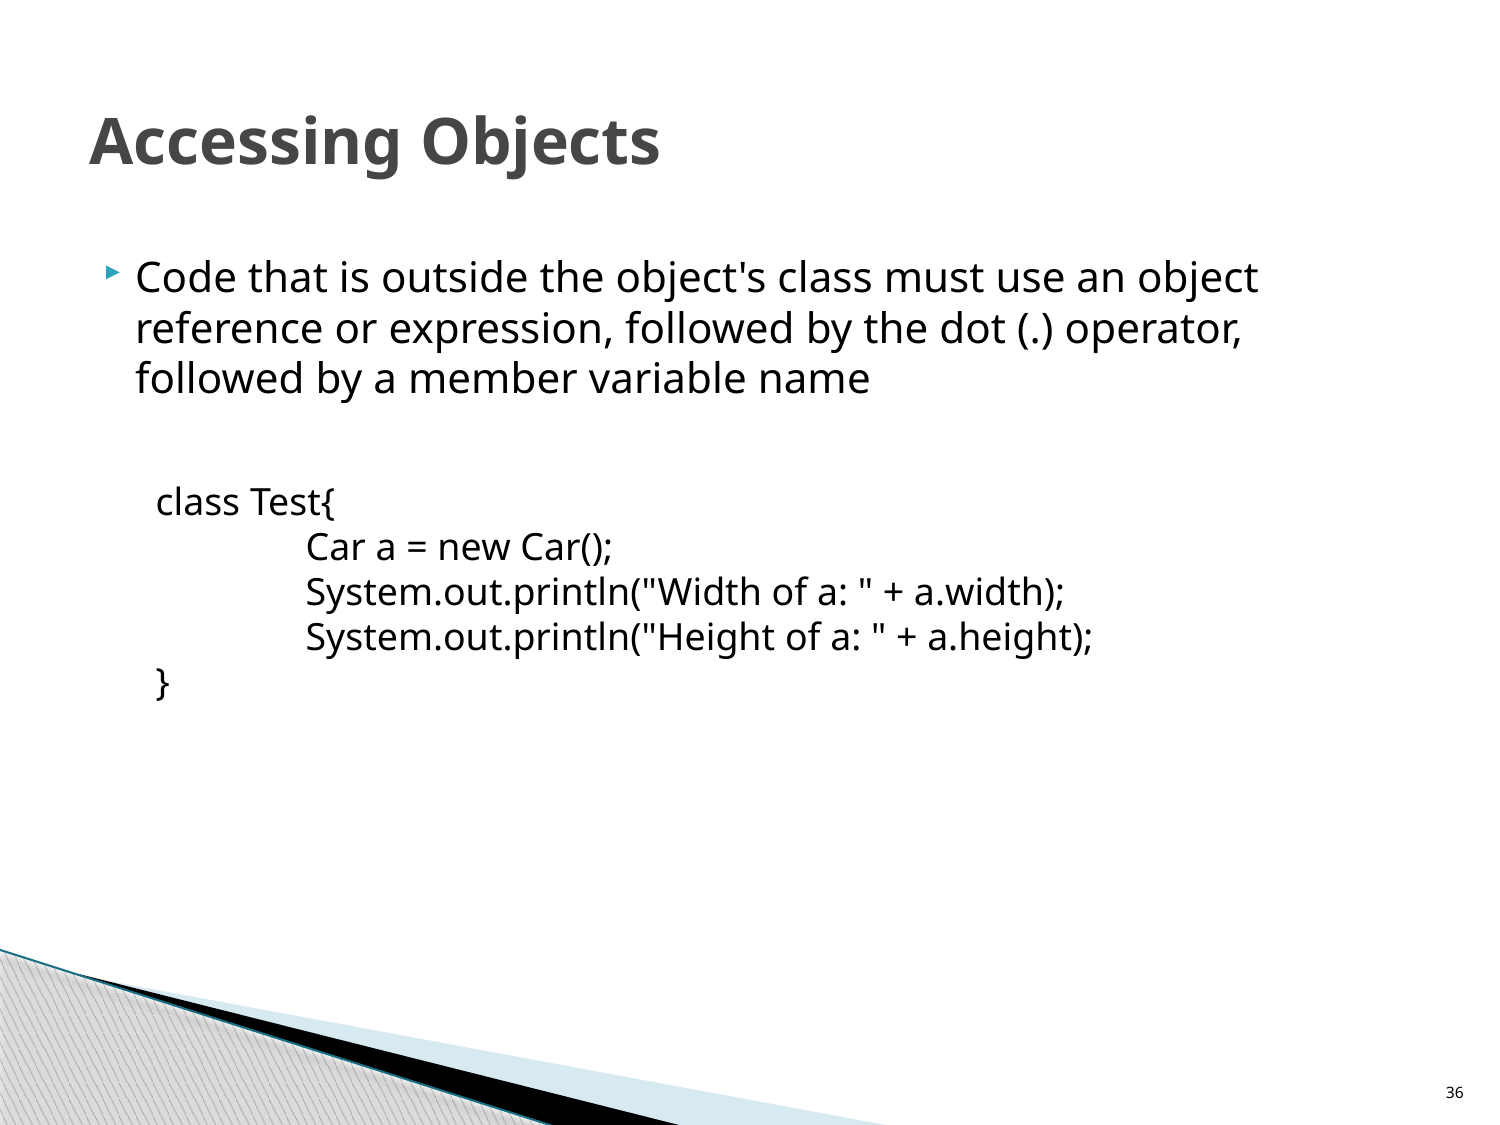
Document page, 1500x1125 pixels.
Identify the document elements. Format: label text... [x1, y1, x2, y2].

title Accessing Objects [75, 45, 1425, 233]
slide_number 36 [1418, 1051, 1479, 1112]
list Code that is outside the object's class must use an object reference or expression, followed by the dot (.) operator, followed by a member variable name [75, 242, 1425, 461]
text_box class Test{ Car a = new Car(); System.out.println("Width of a: " + a.width); System.out.println("Height of a: " + a.height); } [140, 470, 1327, 711]
